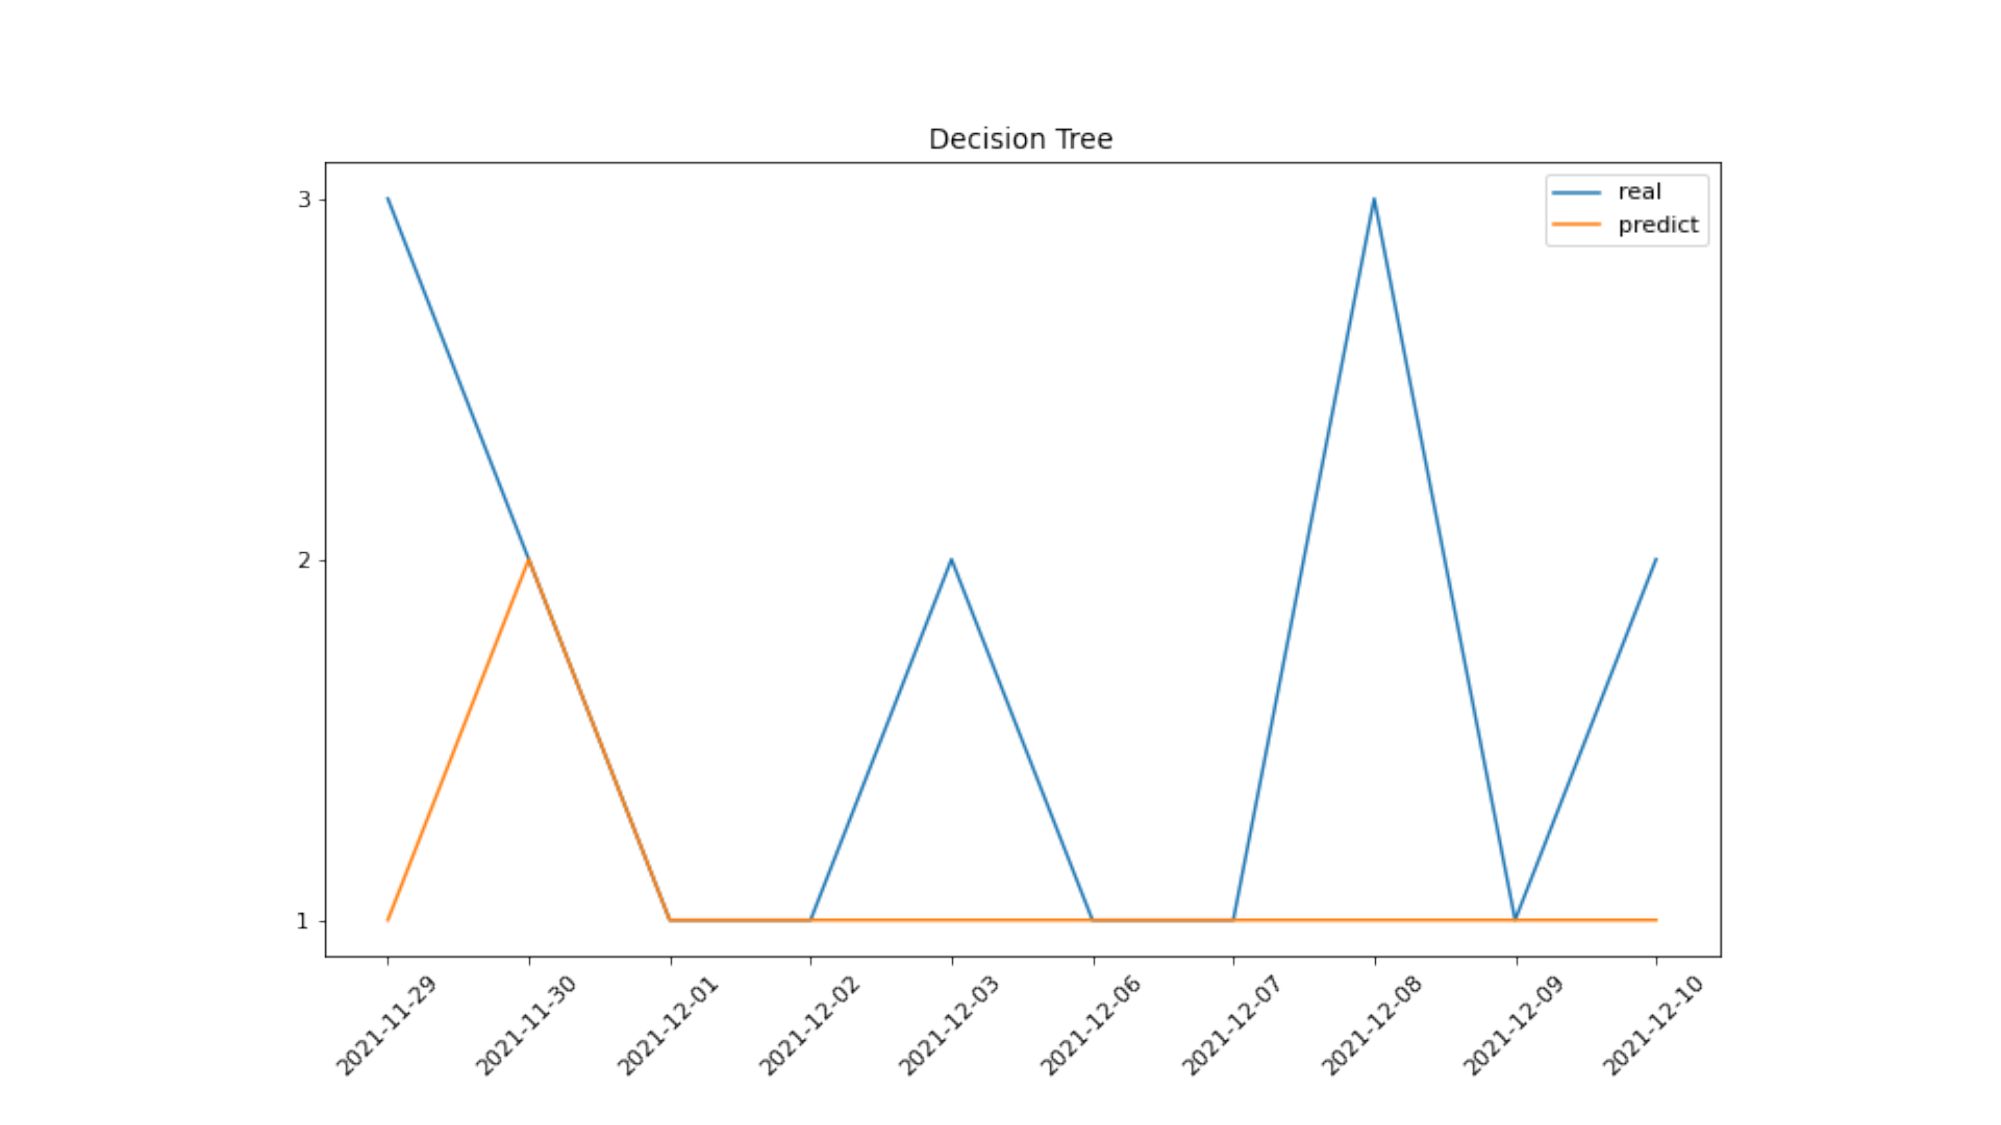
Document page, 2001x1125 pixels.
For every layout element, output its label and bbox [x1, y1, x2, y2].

picture [100, 37, 1900, 1088]
